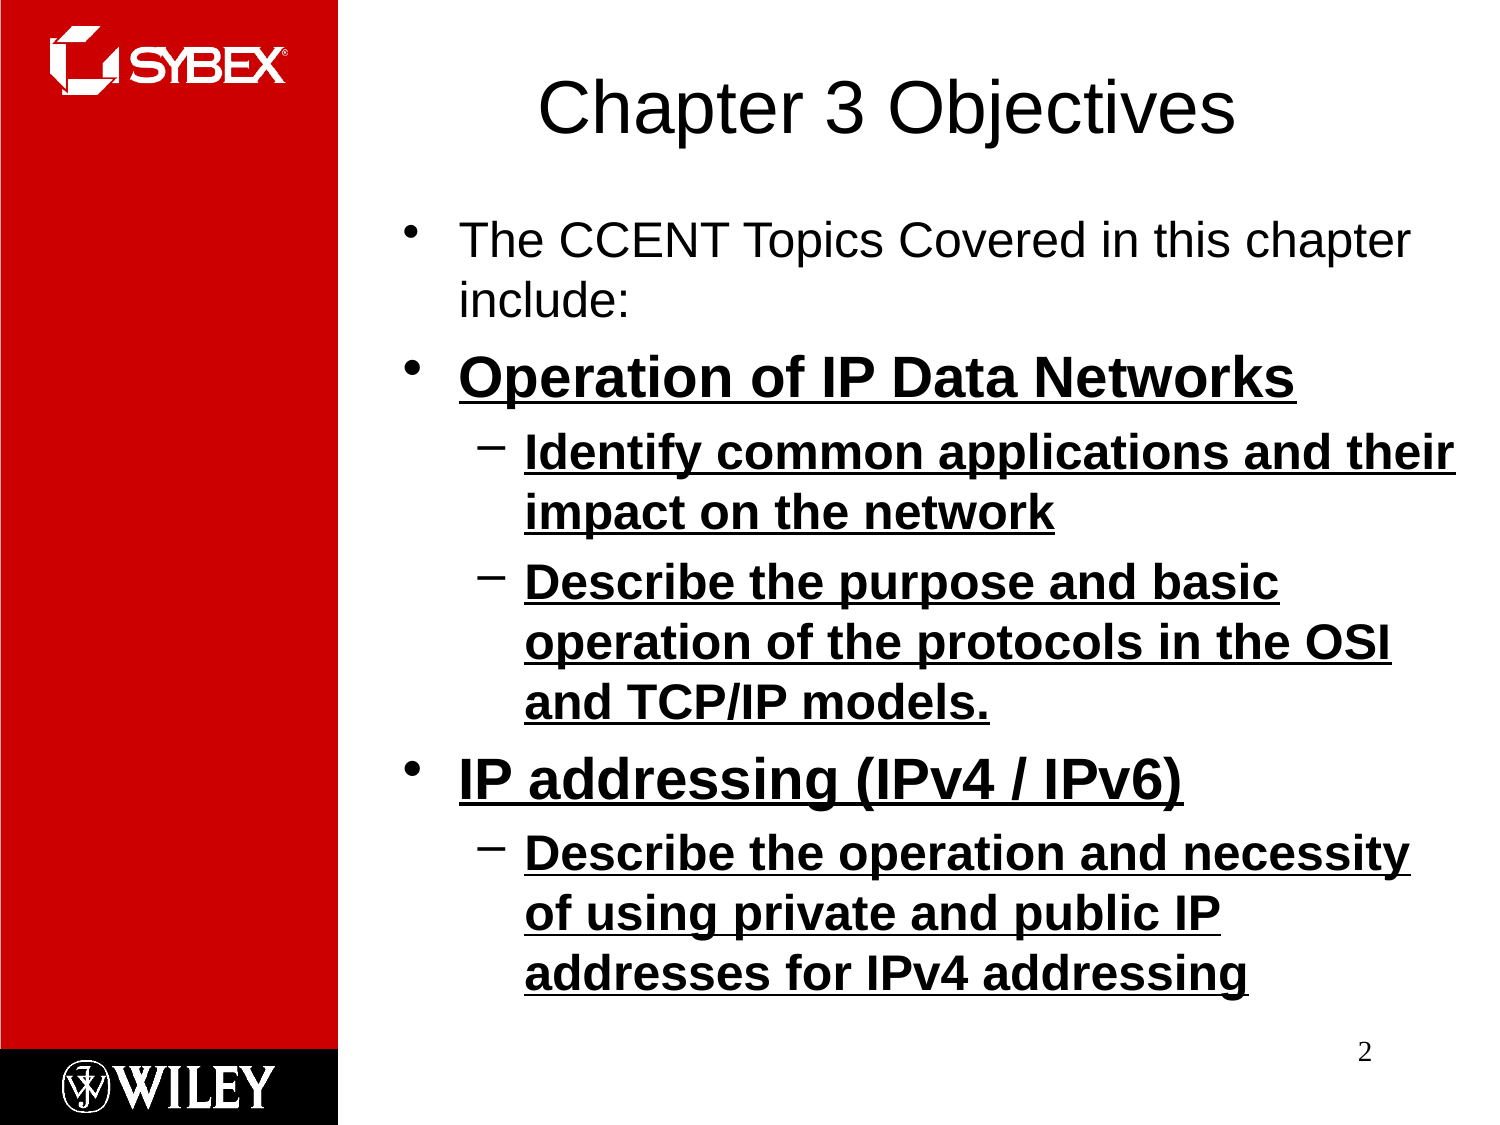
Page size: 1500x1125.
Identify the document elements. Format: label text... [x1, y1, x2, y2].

text_box [0, 0, 338, 1049]
text_box 2 [1262, 1024, 1388, 1100]
picture [62, 1060, 276, 1113]
title Chapter 3 Objectives [350, 10, 1425, 198]
list The CCENT Topics Covered in this chapter include: Operation of IP Data Networks Identify common applications and their impact on the network Describe the purpose and basic operation of the protocols in the OSI and TCP/IP models. IP addressing (IPv4 / IPv6) Describe the operation and necessity of using private and public IP addresses for IPv4 addressing [387, 200, 1475, 980]
text_box [0, 1049, 338, 1125]
picture [49, 26, 288, 95]
